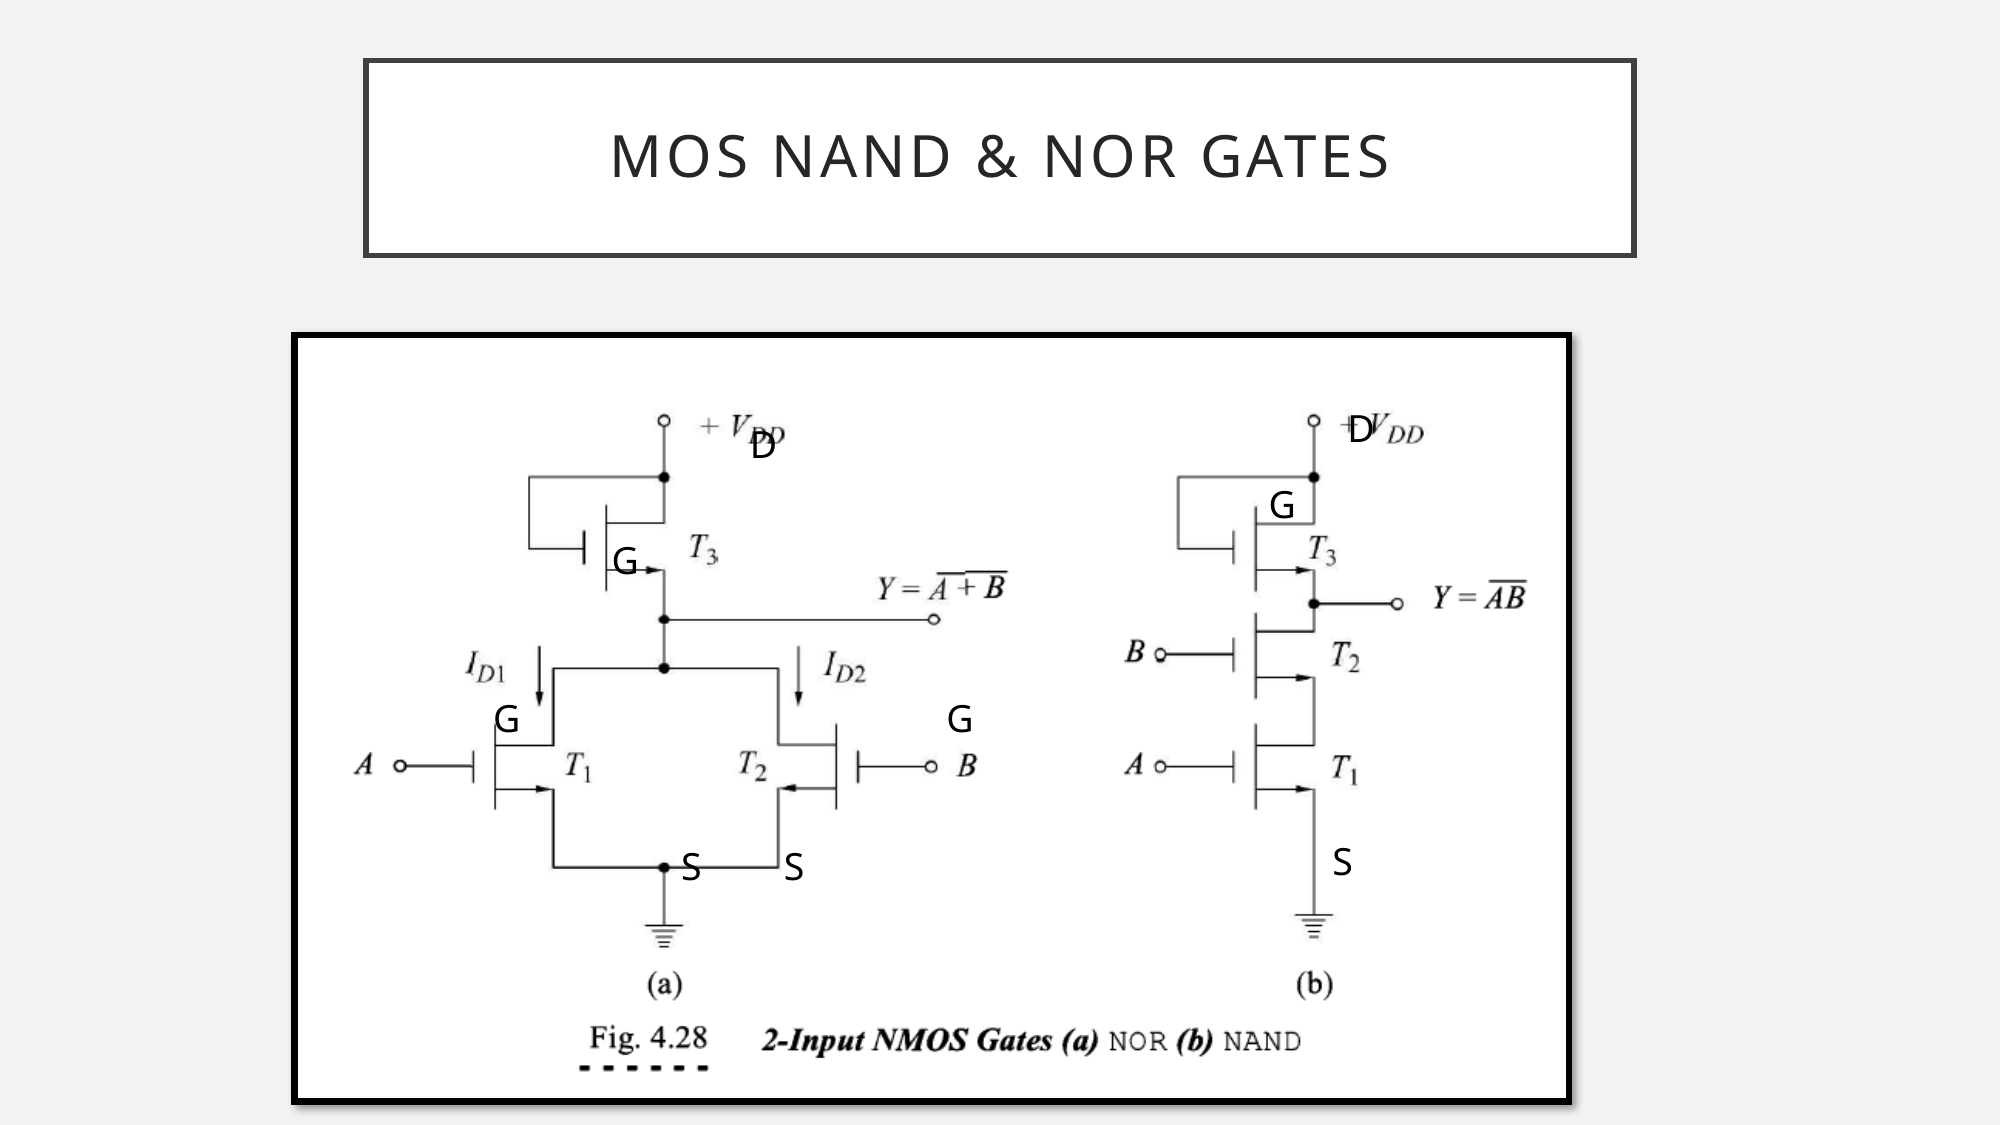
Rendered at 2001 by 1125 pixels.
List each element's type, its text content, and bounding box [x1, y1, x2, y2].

title Mos nand & nor gates [363, 58, 1637, 258]
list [297, 338, 1566, 1099]
